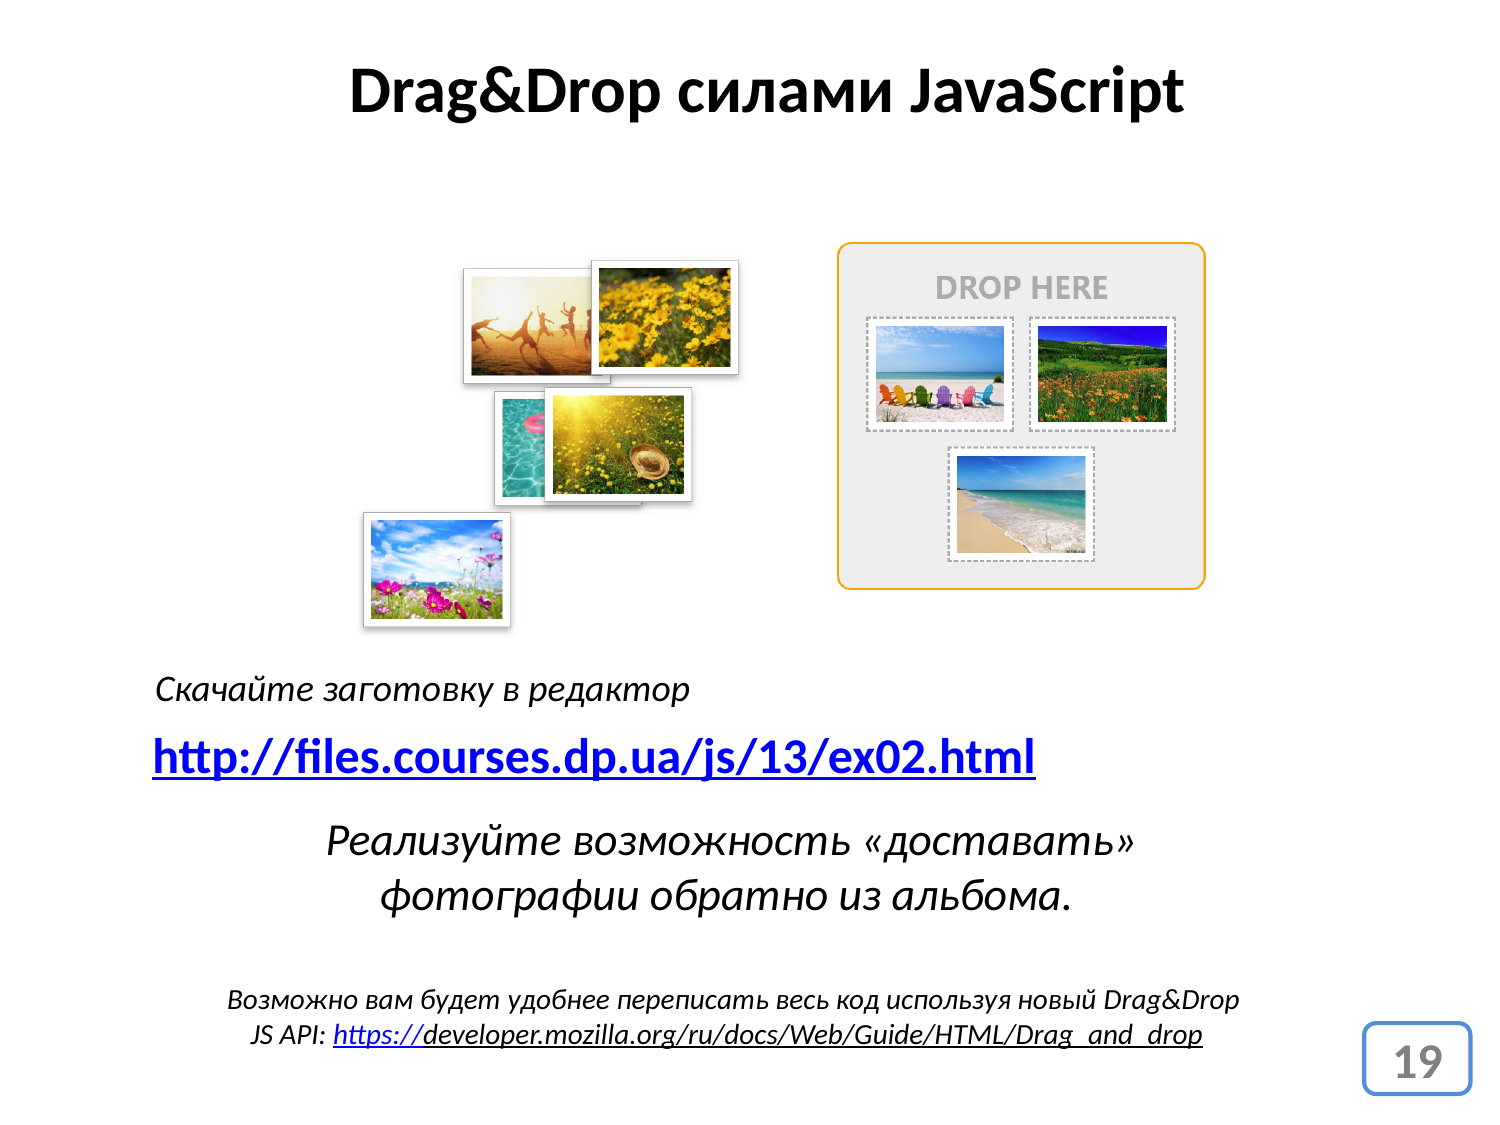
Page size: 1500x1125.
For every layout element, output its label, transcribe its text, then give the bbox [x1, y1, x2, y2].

text_box Скачайте заготовку в редактор [140, 656, 272, 715]
picture [277, 167, 1291, 714]
text_box 19 [1362, 1021, 1473, 1097]
text_box Drag&Drop силами JavaScript [334, 38, 1202, 133]
text_box Реализуйте возможность «доставать» фотографии обратно из альбома. [206, 802, 1257, 928]
text_box Возможно вам будет удобнее переписать весь код используя новый Drag&Drop JS API: https://developer.mozilla.org/ru/docs/Web/Guide/HTML/Drag_and_drop [208, 972, 1259, 1058]
text_box http://files.courses.dp.ua/js/13/ex02.html [137, 715, 1051, 791]
